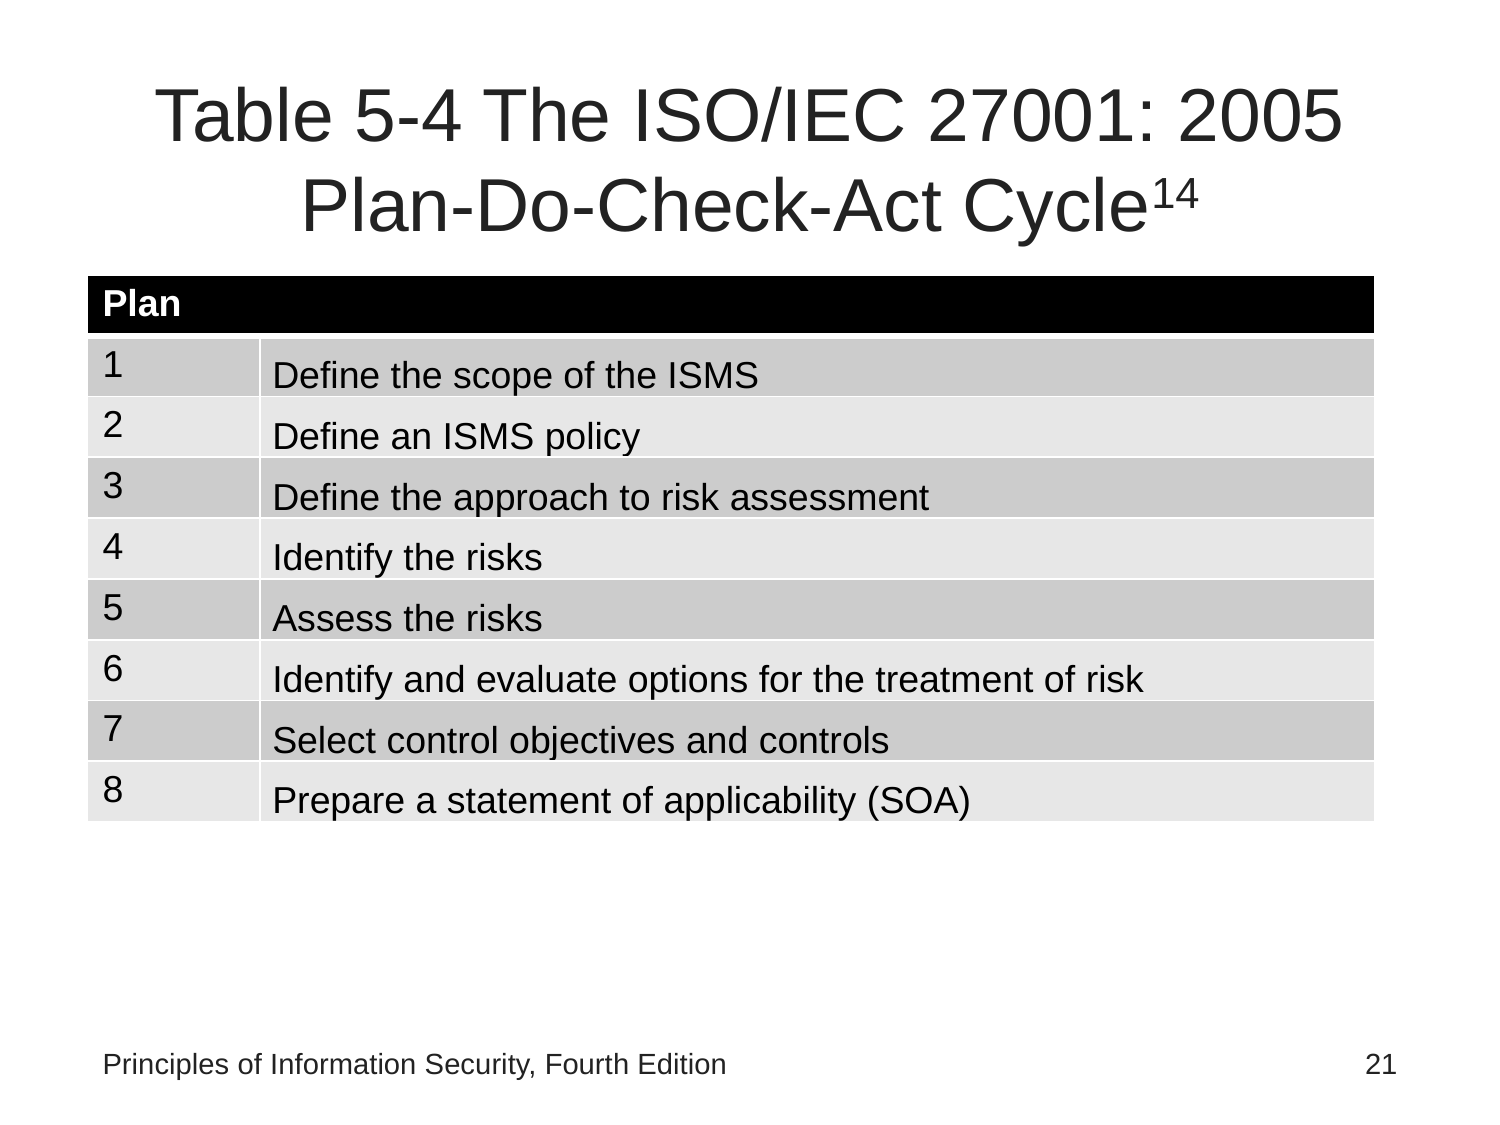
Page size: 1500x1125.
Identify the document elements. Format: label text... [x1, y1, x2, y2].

table_header Plan [88, 276, 1374, 333]
table_cell 8 [88, 762, 259, 821]
slide_number 21 [1074, 1037, 1413, 1101]
table_cell 6 [88, 641, 259, 700]
footer Principles of Information Security, Fourth Edition [87, 1037, 1051, 1101]
table_cell 2 [88, 397, 259, 456]
table_cell 7 [88, 701, 259, 760]
table_cell Define the scope of the ISMS [261, 339, 1374, 396]
table_cell Define the approach to risk assessment [261, 458, 1374, 517]
table_cell Select control objectives and controls [261, 701, 1374, 760]
table_cell Assess the risks [261, 580, 1374, 639]
table_cell Define an ISMS policy [261, 397, 1374, 456]
title Table 5-4 The ISO/IEC 27001: 2005 Plan-Do-Check-Act Cycle14 [87, 62, 1413, 251]
table_cell Identify and evaluate options for the treatment of risk [261, 641, 1374, 700]
table_cell 5 [88, 580, 259, 639]
table_cell 3 [88, 458, 259, 517]
table_cell Identify the risks [261, 519, 1374, 578]
table_cell Prepare a statement of applicability (SOA) [261, 762, 1374, 821]
table_cell 1 [88, 339, 259, 396]
table_cell 4 [88, 519, 259, 578]
